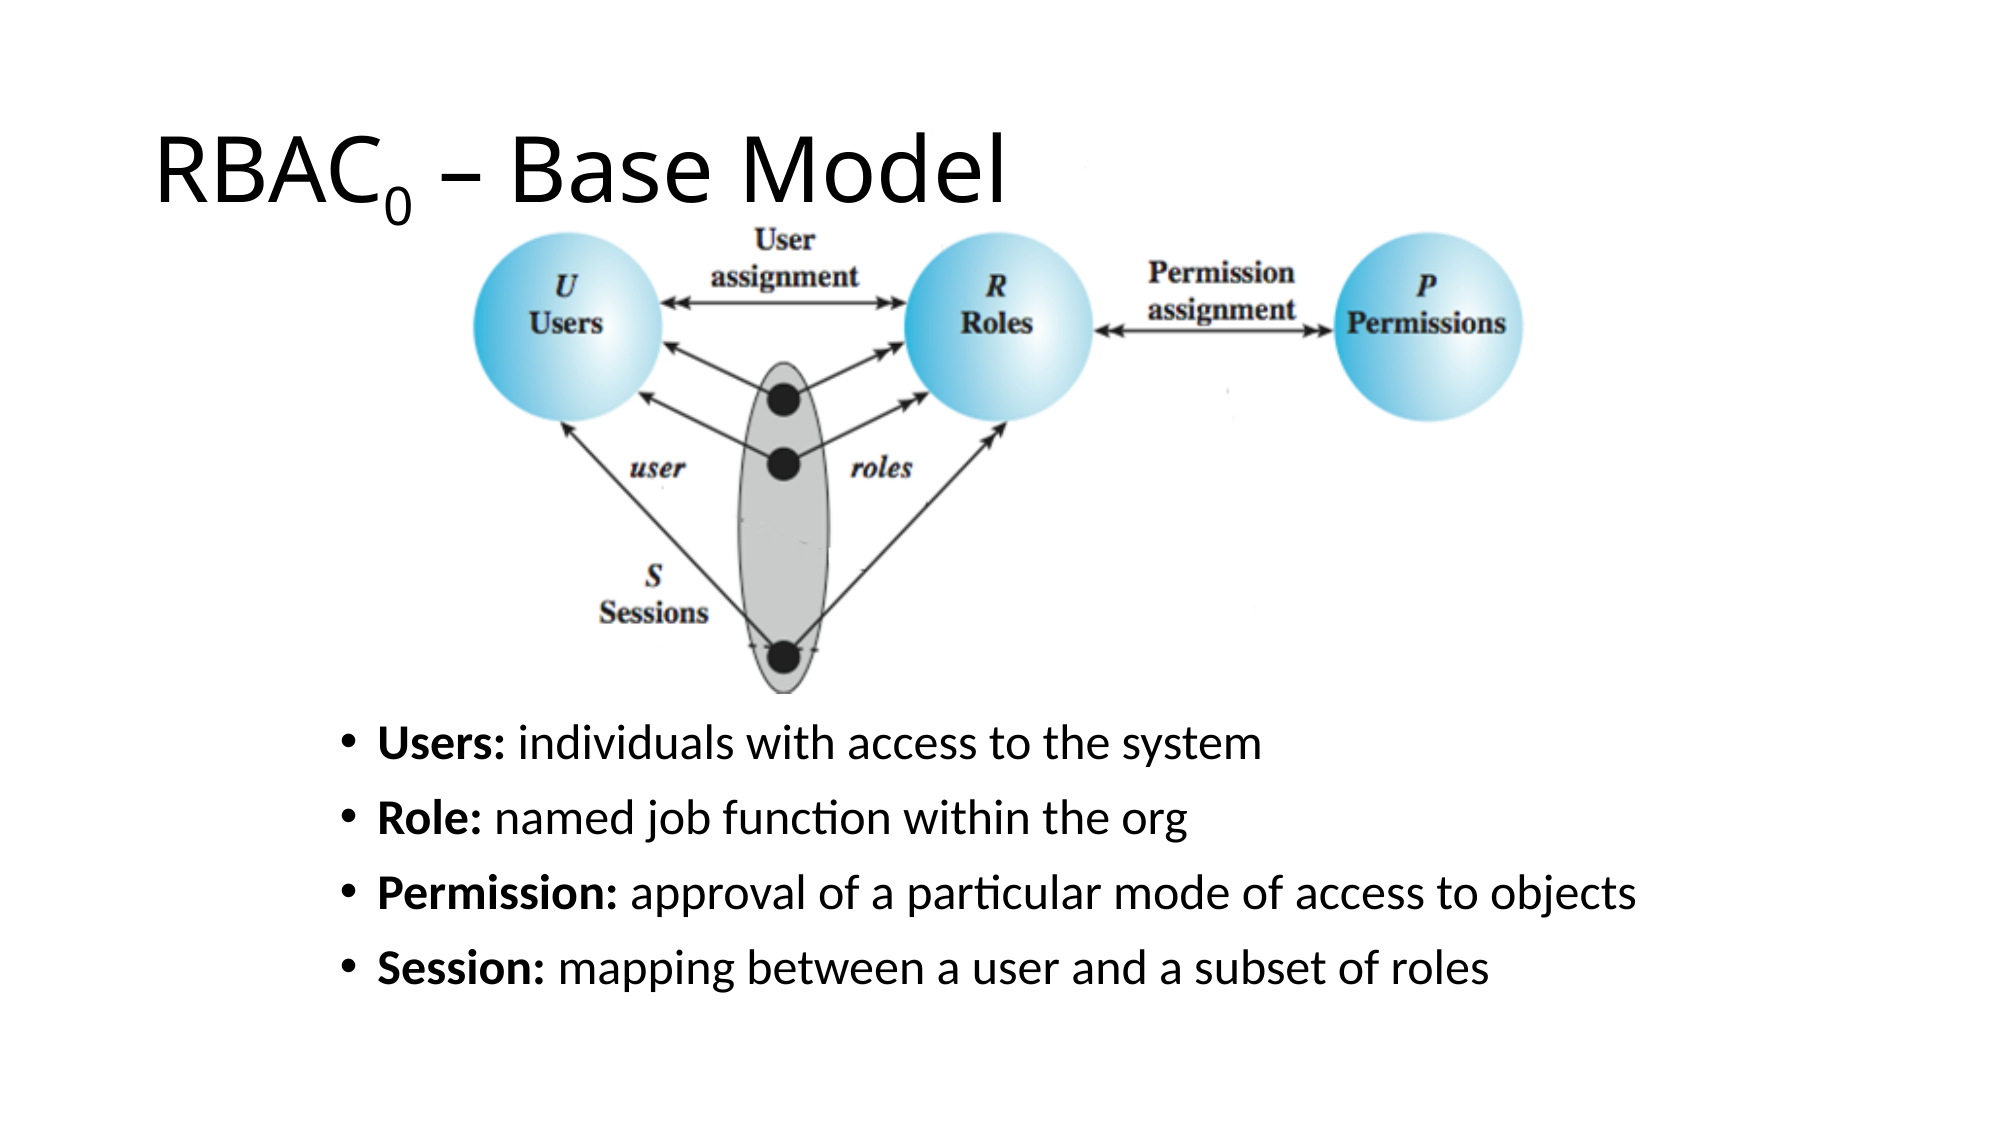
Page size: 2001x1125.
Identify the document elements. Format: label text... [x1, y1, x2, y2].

list Users: individuals with access to the system Role: named job function within the org Permission: approval of a particular mode of access to objects Session: mapping between a user and a subset of roles [324, 200, 1675, 1050]
title RBAC0 – Base Model [137, 59, 1863, 278]
picture [462, 64, 1538, 694]
